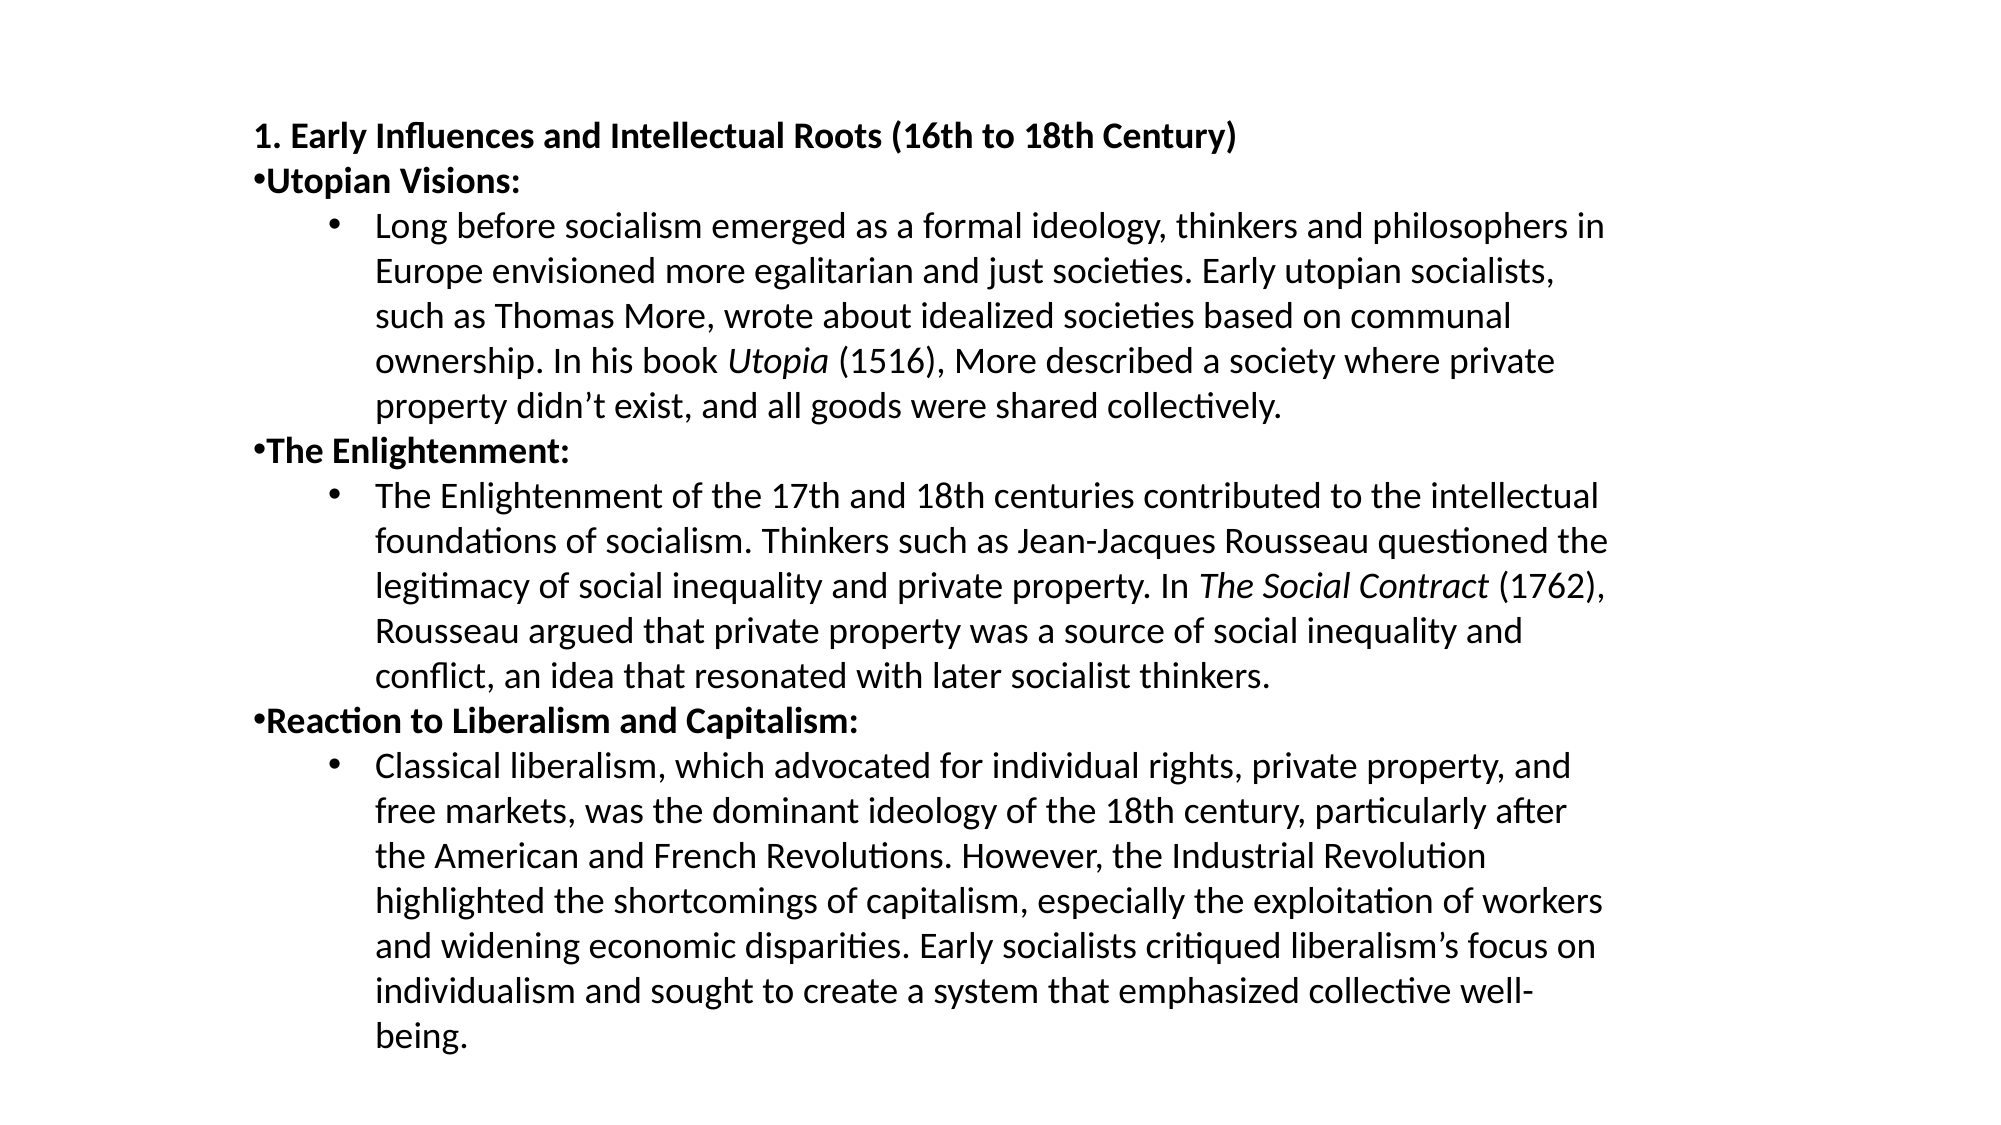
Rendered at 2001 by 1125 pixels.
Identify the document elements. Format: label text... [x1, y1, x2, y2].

text_box 1. Early Influences and Intellectual Roots (16th to 18th Century) Utopian Visions: Long before socialism emerged as a formal ideology, thinkers and philosophers in Europe envisioned more egalitarian and just societies. Early utopian socialists, such as Thomas More, wrote about idealized societies based on communal ownership. In his book Utopia (1516), More described a society where private property didn’t exist, and all goods were shared collectively. The Enlightenment: The Enlightenment of the 17th and 18th centuries contributed to the intellectual foundations of socialism. Thinkers such as Jean-Jacques Rousseau questioned the legitimacy of social inequality and private property. In The Social Contract (1762), Rousseau argued that private property was a source of social inequality and conflict, an idea that resonated with later socialist thinkers. Reaction to Liberalism and Capitalism: Classical liberalism, which advocated for individual rights, private property, and free markets, was the dominant ideology of the 18th century, particularly after the American and French Revolutions. However, the Industrial Revolution highlighted the shortcomings of capitalism, especially the exploitation of workers and widening economic disparities. Early socialists critiqued liberalism’s focus on individualism and sought to create a system that emphasized collective well-being. [238, 103, 1630, 1064]
